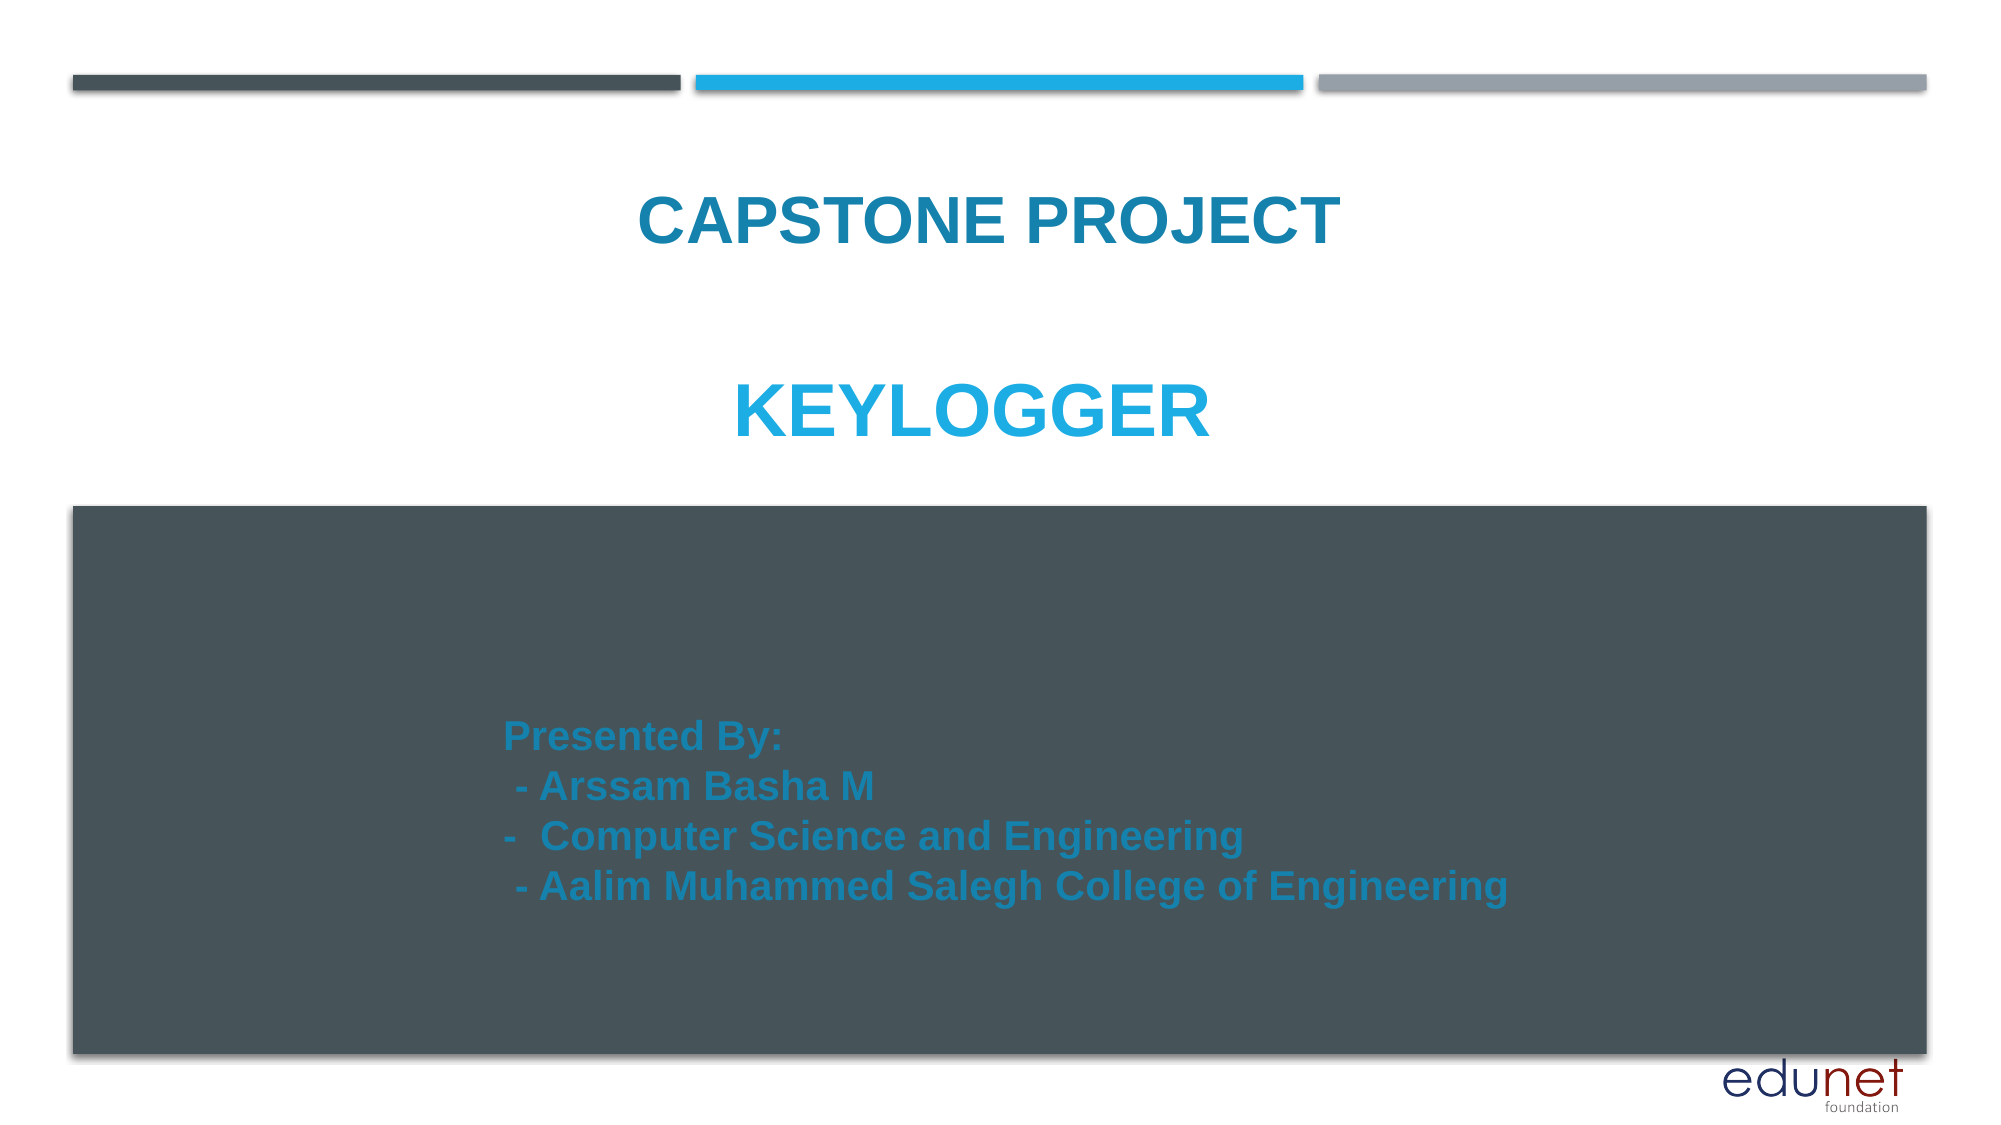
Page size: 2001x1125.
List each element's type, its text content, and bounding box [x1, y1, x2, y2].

text_box CAPSTONE PROJECT [0, 169, 2000, 265]
picture [1719, 1056, 1905, 1116]
text_box Presented By: - Arssam Basha M - Computer Science and Engineering - Aalim Muhammed Salegh College of Engineering [488, 701, 1798, 967]
title KEYLOGGER [222, 298, 1723, 460]
